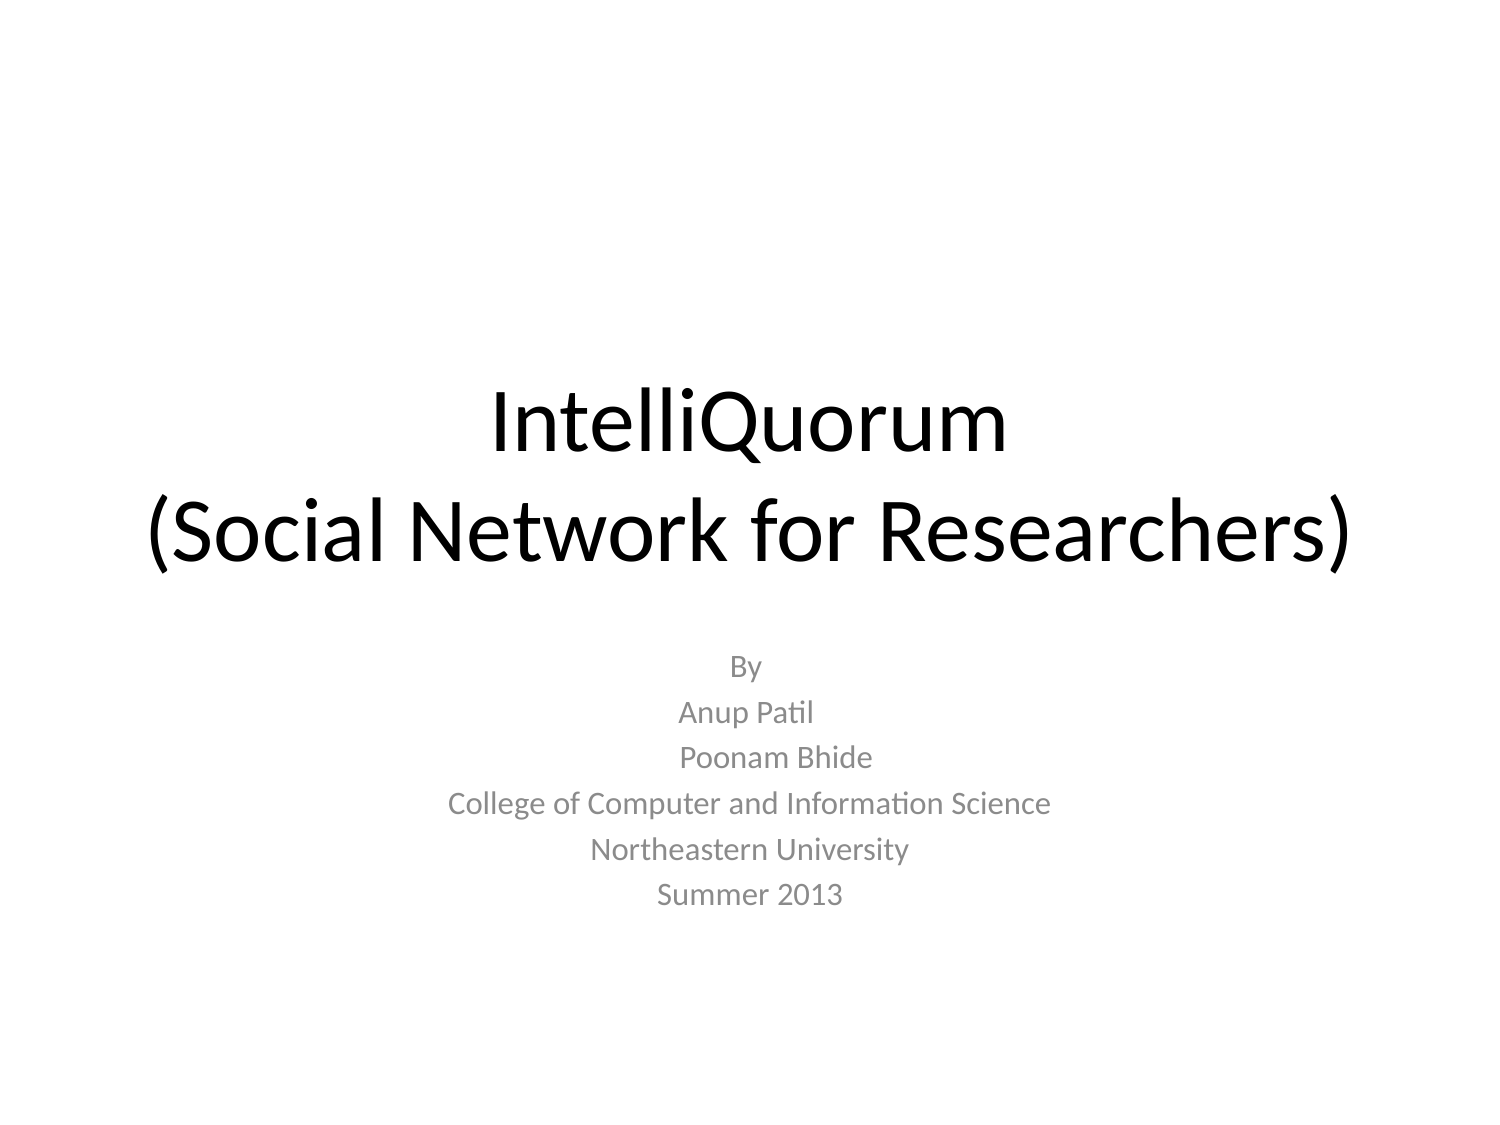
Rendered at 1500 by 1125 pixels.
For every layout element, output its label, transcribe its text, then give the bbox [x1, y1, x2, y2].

subtitle By Anup Patil Poonam Bhide College of Computer and Information Science Northeastern University Summer 2013 [225, 637, 1275, 925]
title IntelliQuorum (Social Network for Researchers) [112, 349, 1388, 591]
